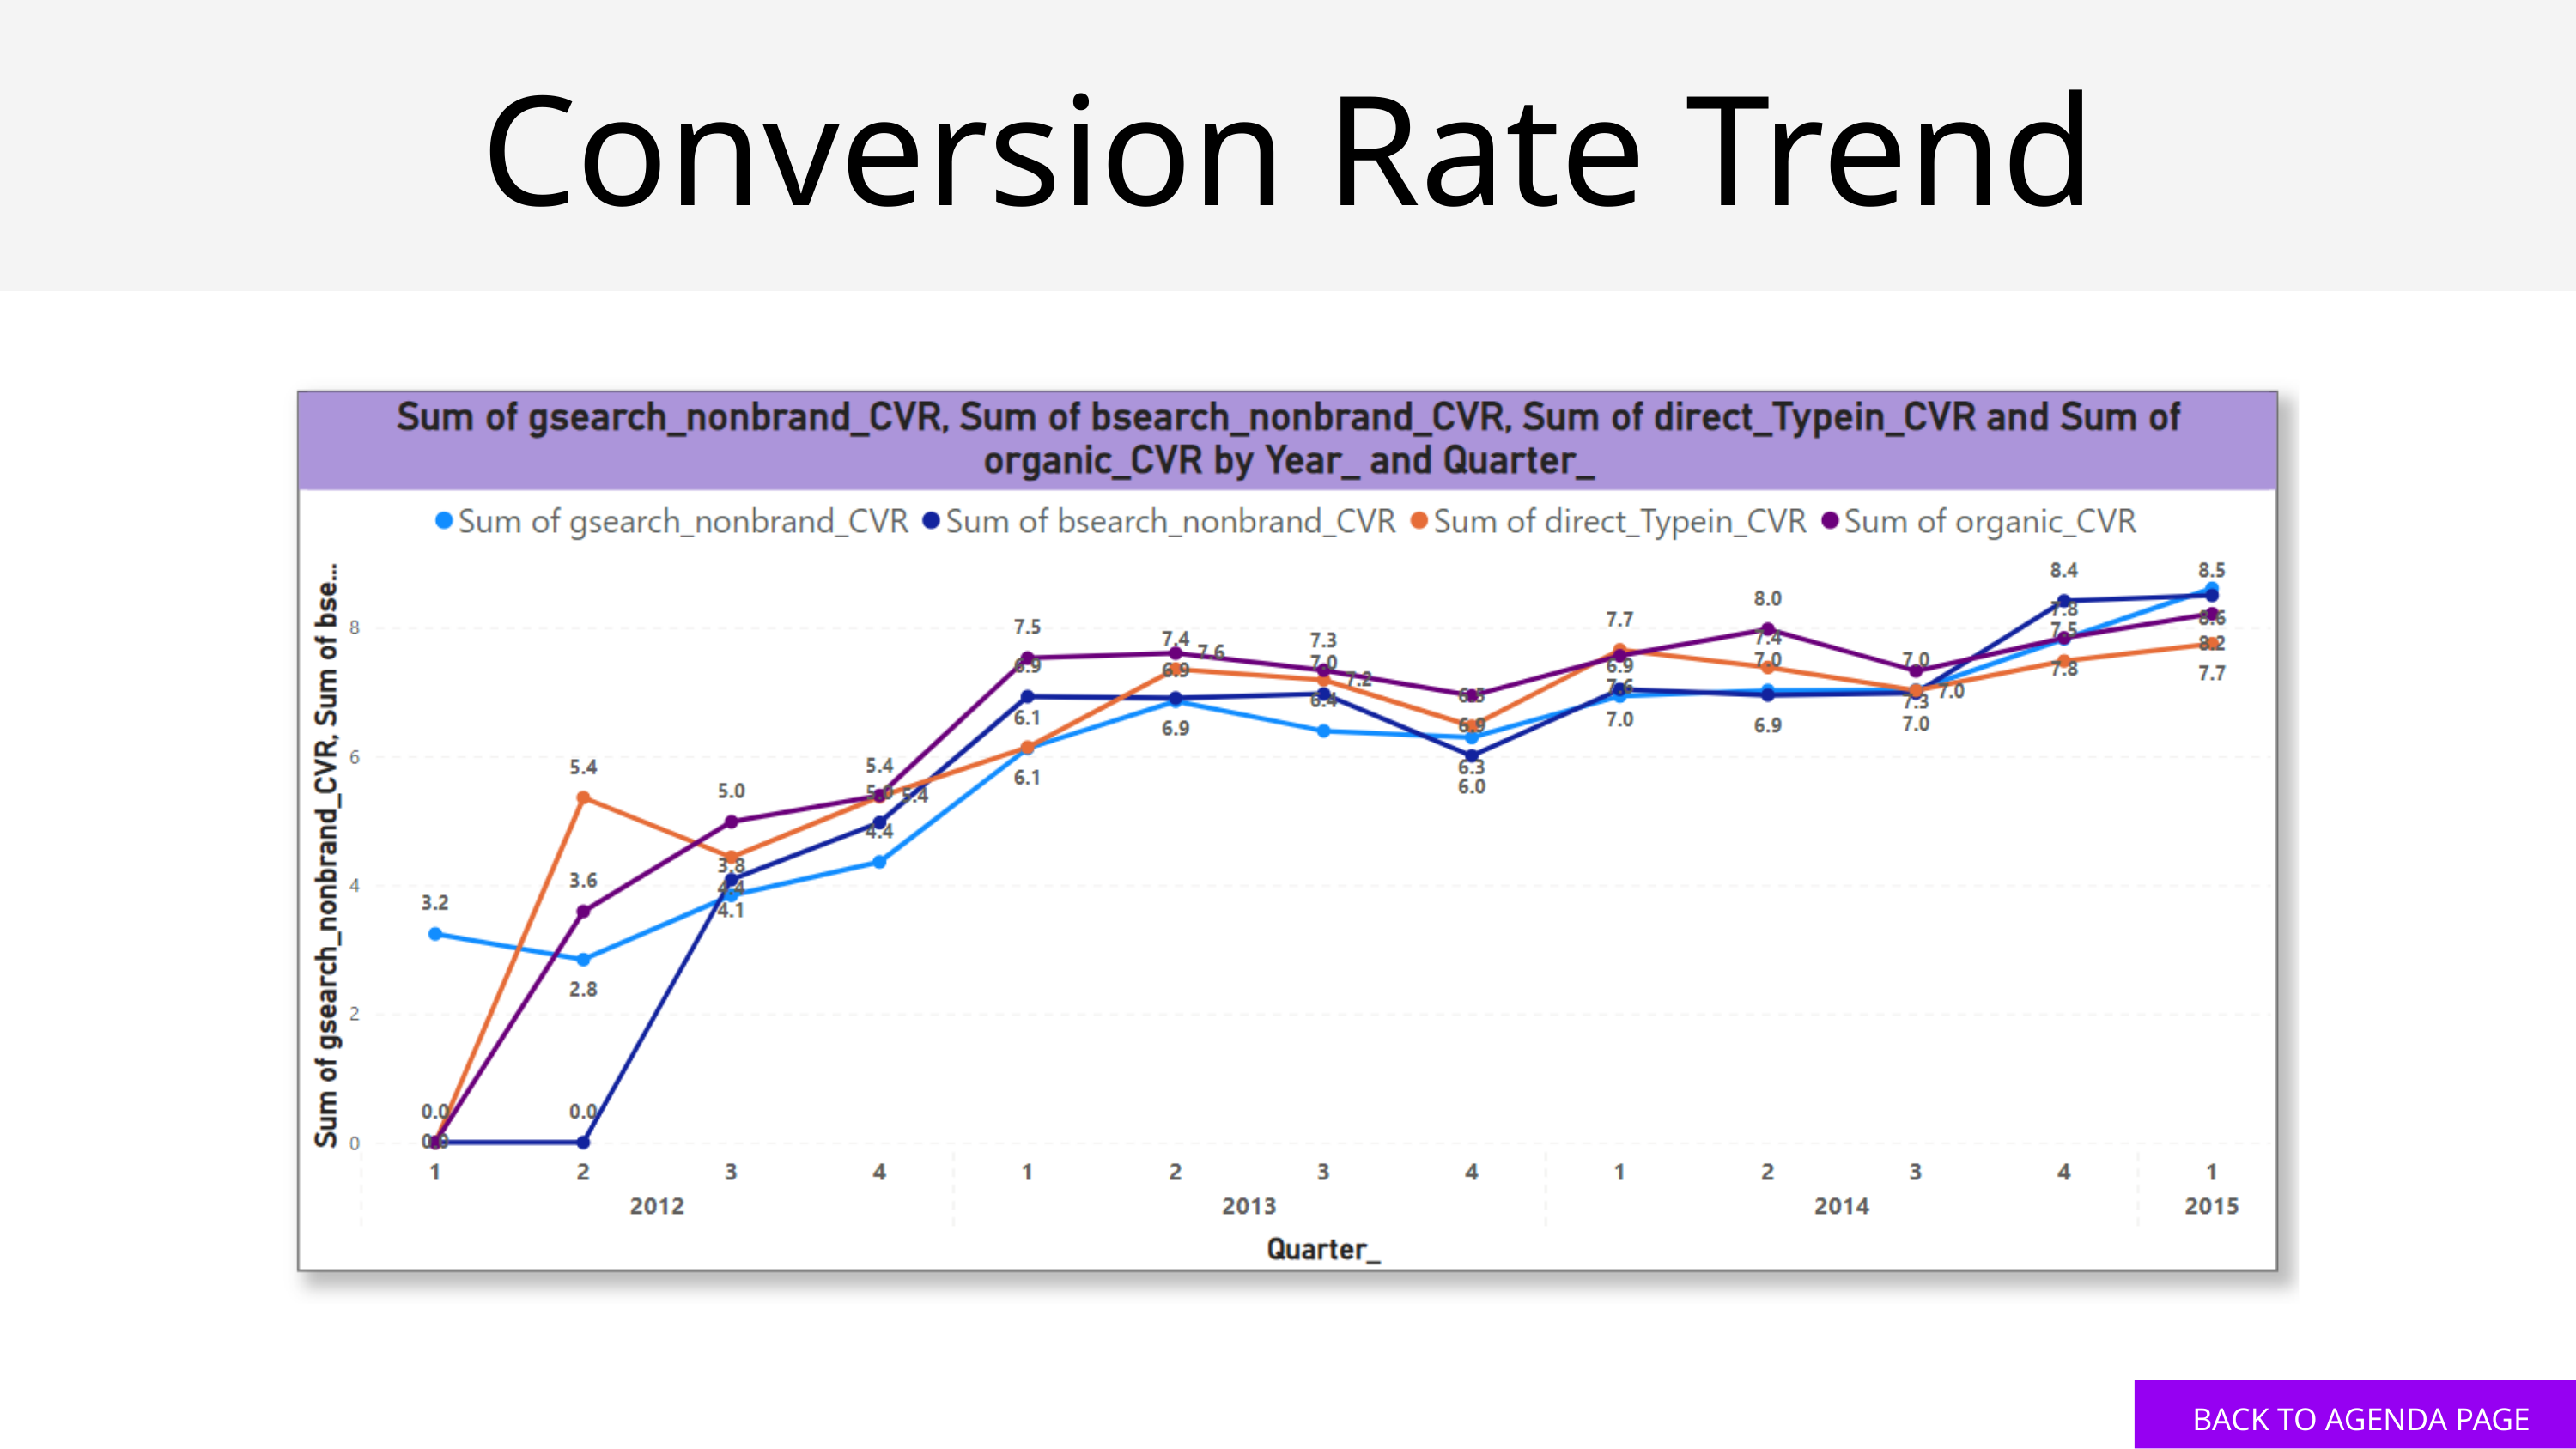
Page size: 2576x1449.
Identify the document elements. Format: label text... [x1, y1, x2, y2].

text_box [2134, 1379, 2576, 1449]
text_box Conversion Rate Trend [298, 53, 2278, 236]
text_box [276, 355, 2300, 1304]
text_box [0, 0, 2576, 291]
